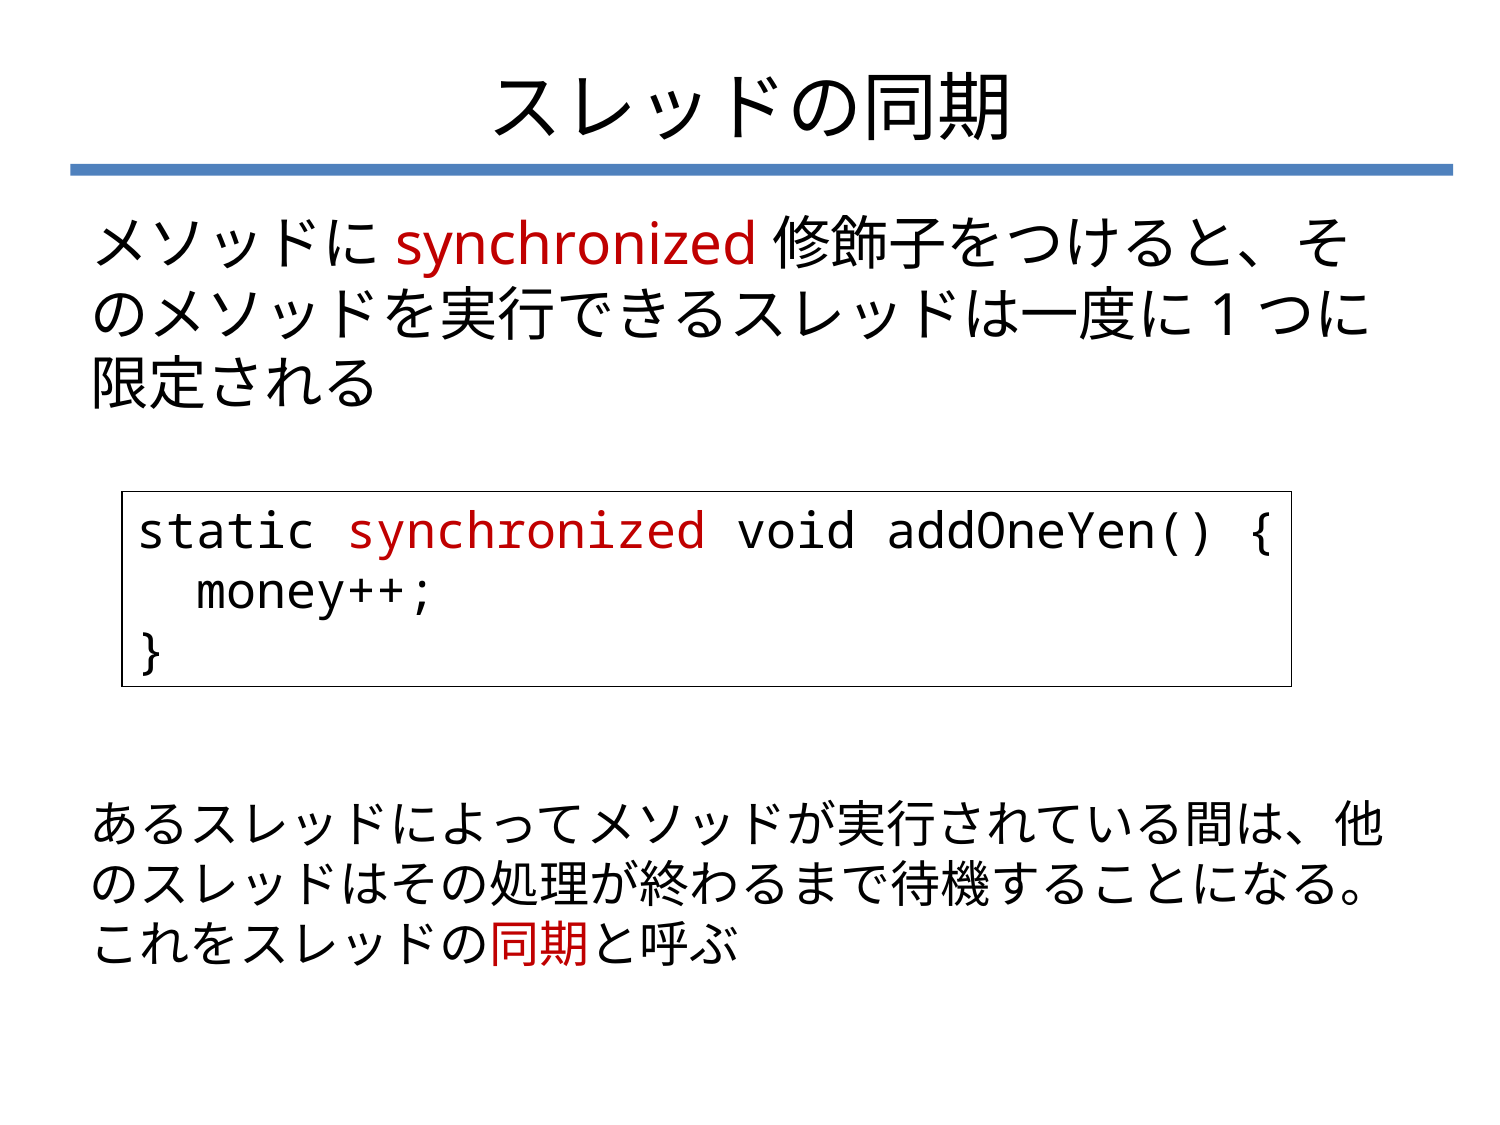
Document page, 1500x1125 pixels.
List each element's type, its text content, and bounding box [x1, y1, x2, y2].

list メソッドにsynchronized修飾子をつけると、そのメソッドを実行できるスレッドは一度に1つに限定される [75, 199, 1425, 1020]
text_box あるスレッドによってメソッドが実行されている間は、他のスレッドはその処理が終わるまで待機することになる。これをスレッドの同期と呼ぶ [74, 785, 1411, 980]
text_box static synchronized void addOneYen() { money++; } [121, 491, 1292, 687]
title スレッドの同期 [75, 45, 1425, 164]
